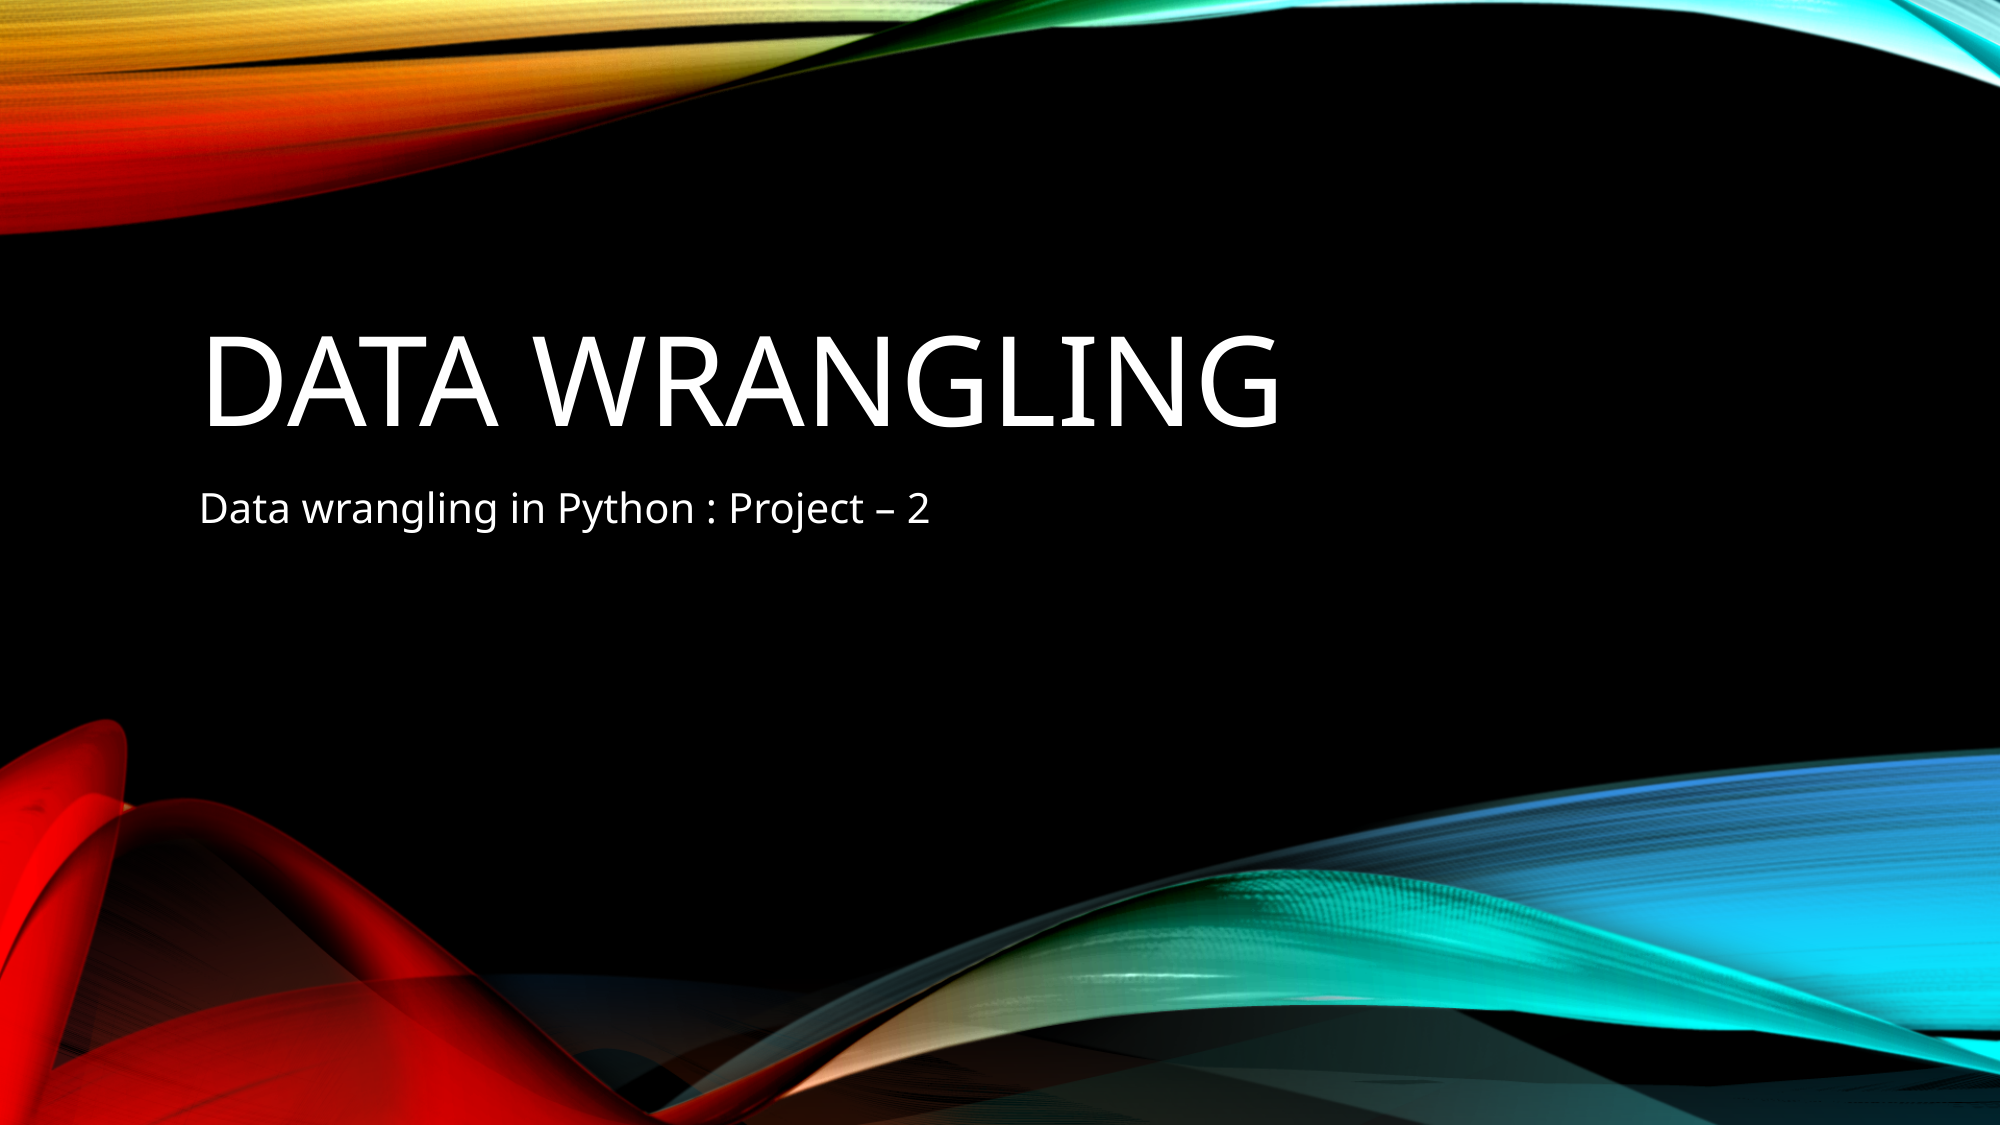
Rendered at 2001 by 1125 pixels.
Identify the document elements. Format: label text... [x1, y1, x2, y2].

picture [0, 717, 2000, 1125]
title Data wrangling [183, 161, 1734, 462]
subtitle Data wrangling in Python : Project – 2 [183, 480, 1734, 593]
picture [0, 0, 2000, 237]
